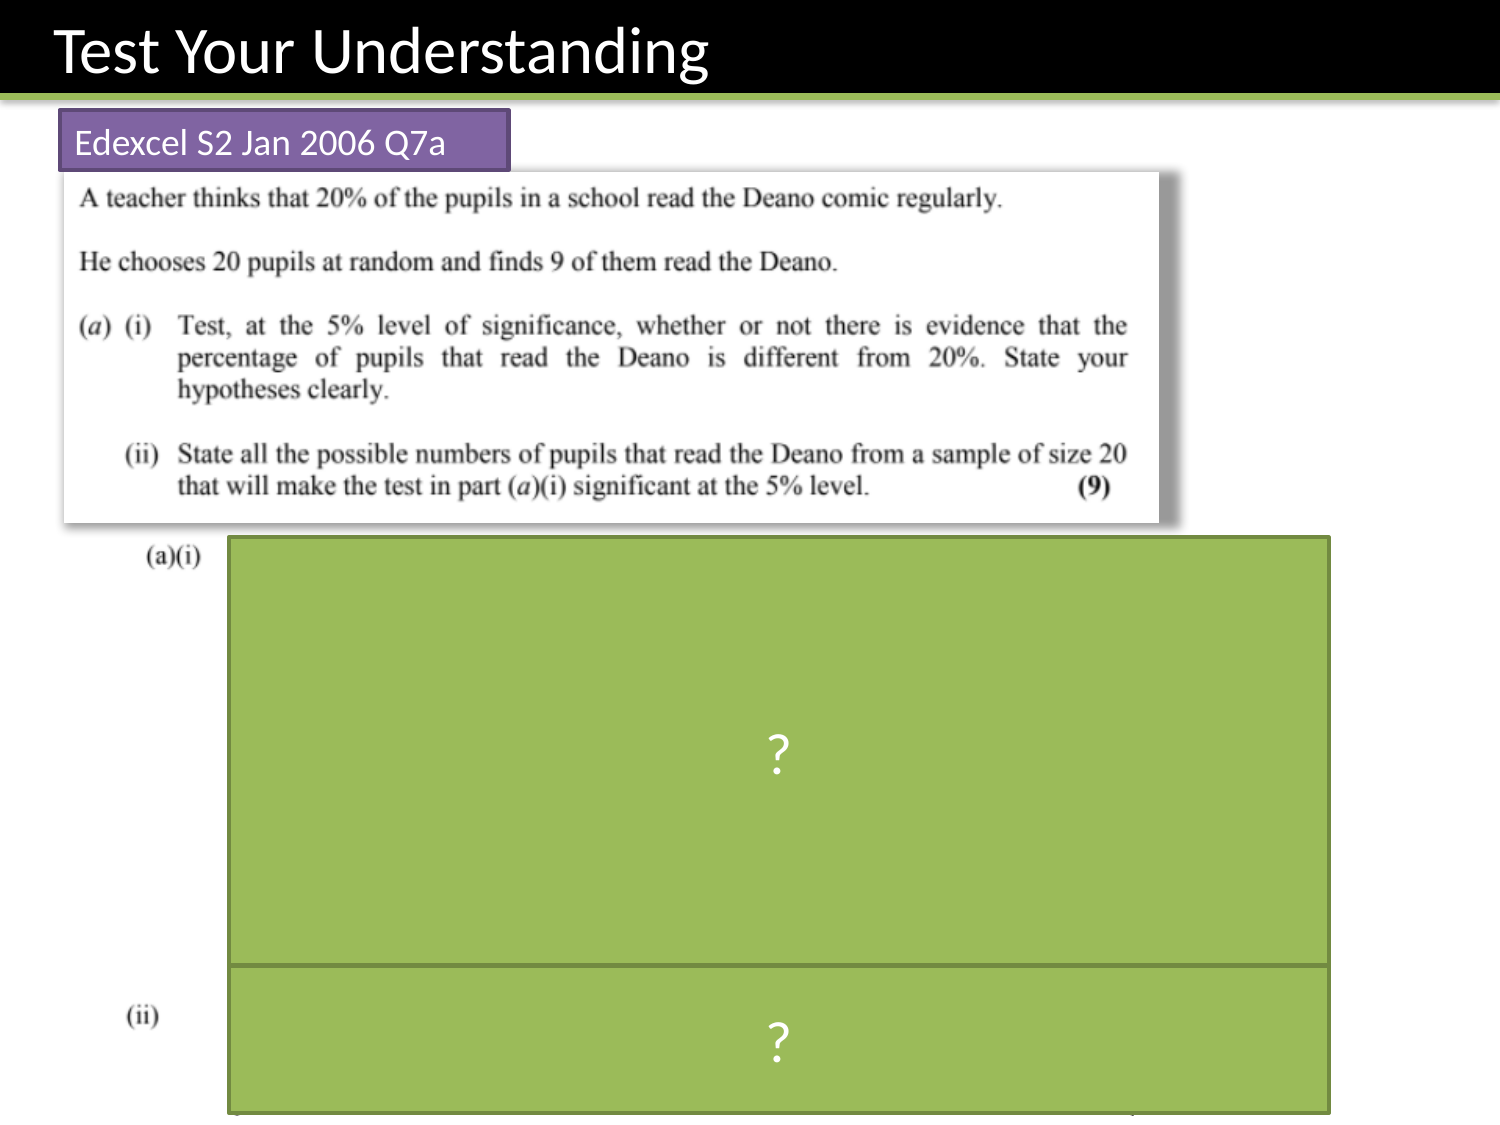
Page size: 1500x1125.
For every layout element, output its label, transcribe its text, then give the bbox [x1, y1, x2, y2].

picture [120, 540, 1330, 1116]
picture [64, 172, 1159, 523]
text_box ? [227, 535, 1331, 541]
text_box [0, 0, 1500, 99]
text_box Edexcel S2 Jan 2006 Q7a [58, 108, 511, 172]
